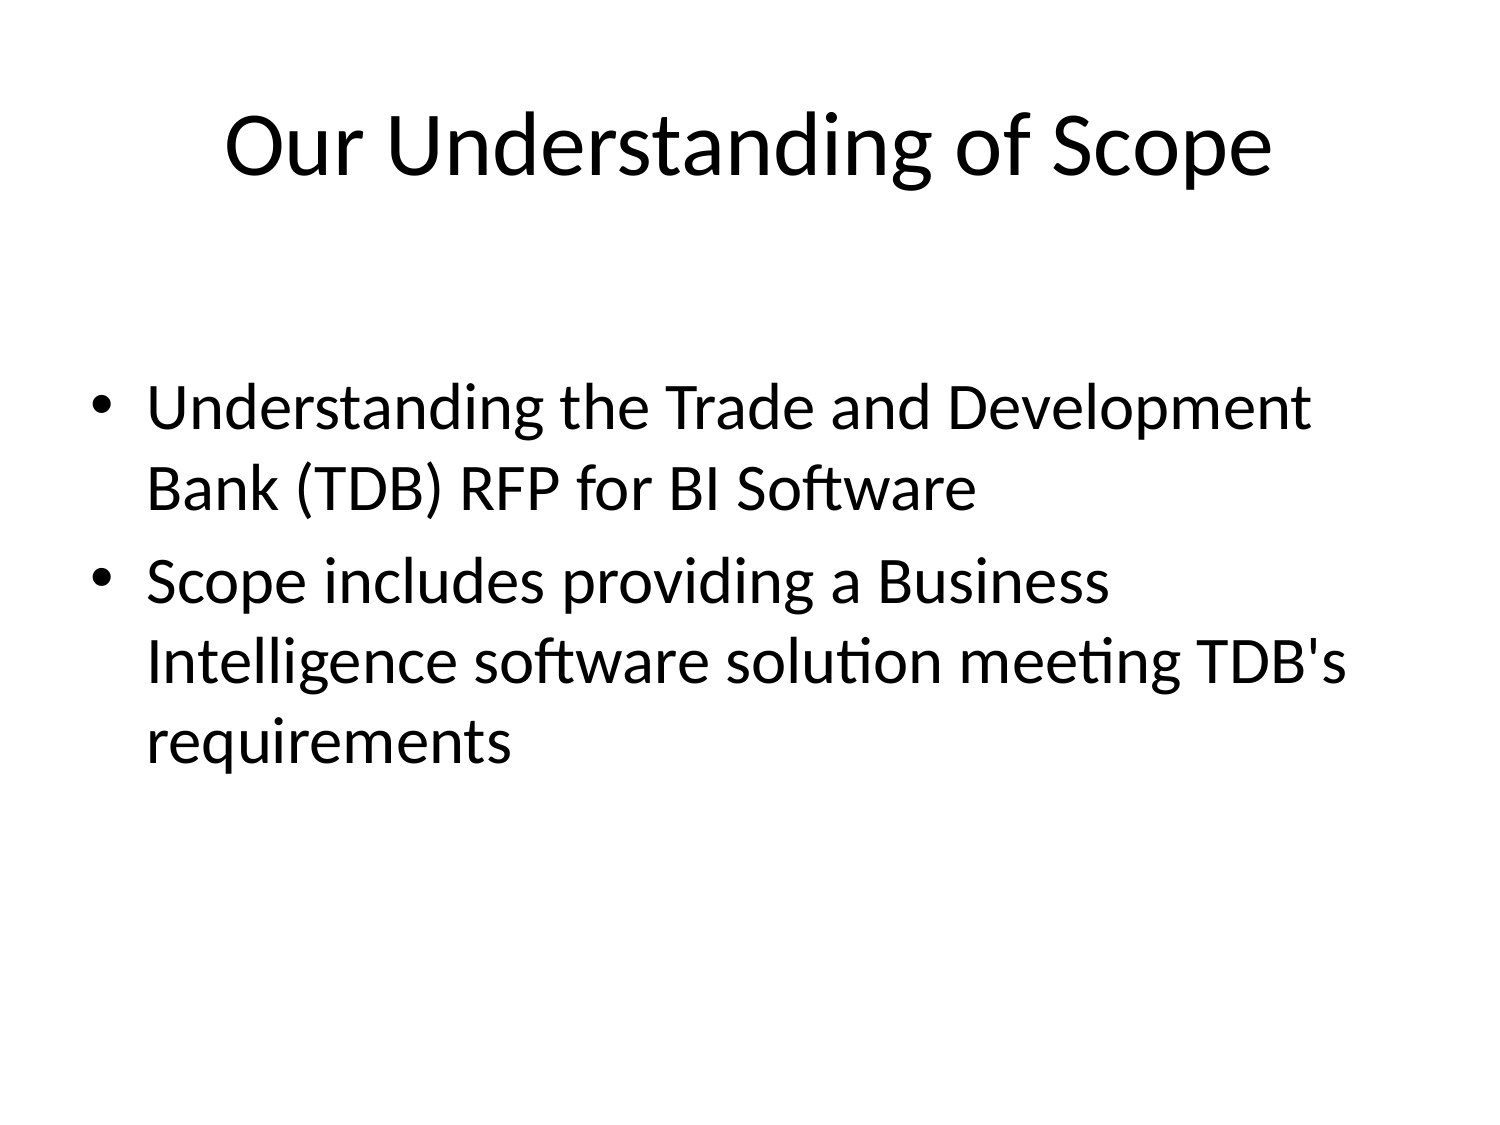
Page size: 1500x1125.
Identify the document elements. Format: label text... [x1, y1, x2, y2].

list Understanding the Trade and Development Bank (TDB) RFP for BI Software Scope includes providing a Business Intelligence software solution meeting TDB's requirements [75, 262, 1425, 1005]
title Our Understanding of Scope [75, 45, 1425, 233]
